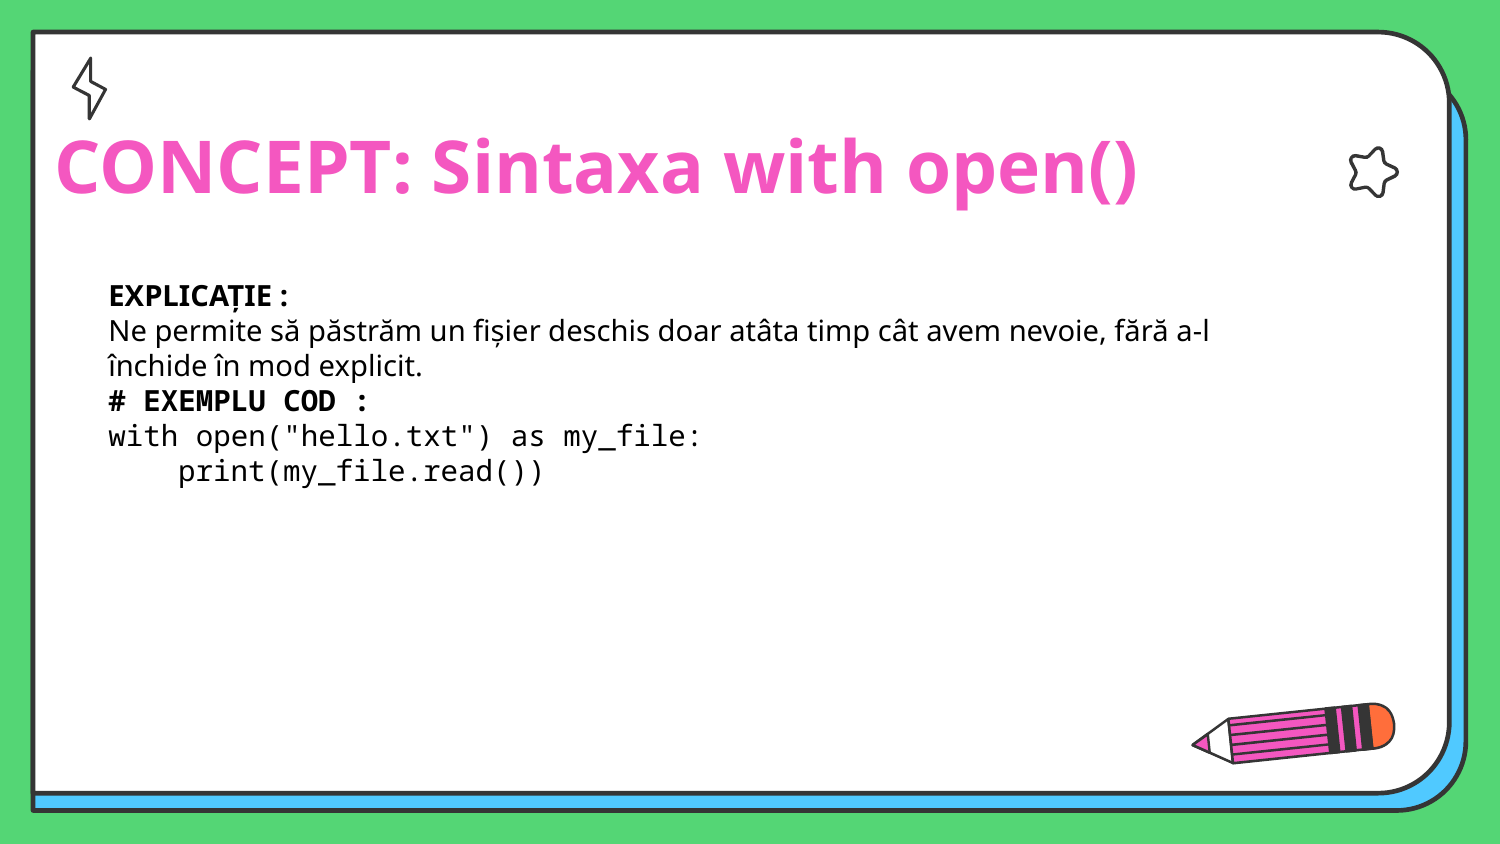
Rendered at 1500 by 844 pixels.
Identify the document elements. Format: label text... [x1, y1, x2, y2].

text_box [1239, 649, 1362, 834]
title CONCEPT: Sintaxa with open() [48, 114, 1359, 243]
text_box EXPLICAȚIE : Ne permite să păstrăm un fișier deschis doar atâta timp cât avem nevoie, fără a-l închide în mod explicit. # EXEMPLU COD : with open("hello.txt") as my_file: print(my_file.read()) [93, 270, 1300, 495]
